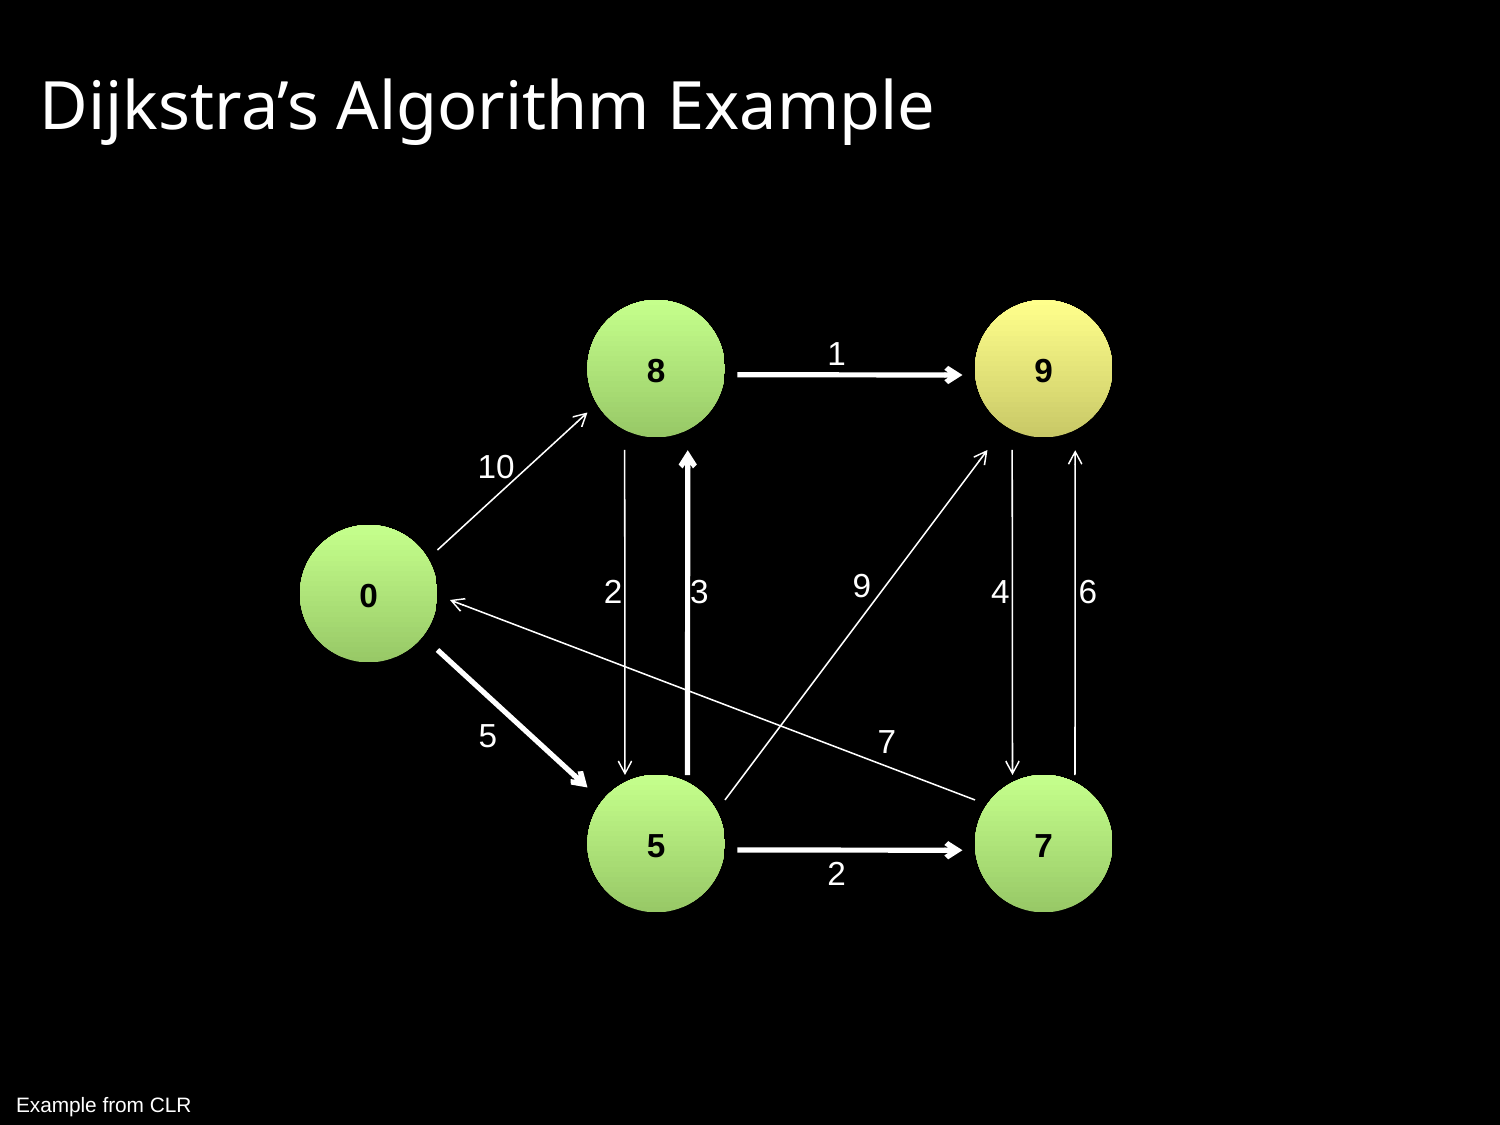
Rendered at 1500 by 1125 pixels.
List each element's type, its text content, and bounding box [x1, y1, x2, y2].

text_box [680, 493, 1032, 609]
text_box 8 [587, 299, 725, 438]
text_box 7 [974, 774, 1113, 913]
text_box 9 [974, 299, 1113, 438]
text_box 2 [588, 562, 638, 598]
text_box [449, 599, 976, 801]
text_box 6 [1063, 562, 1113, 609]
text_box 2 [812, 860, 862, 900]
title Dijkstra’s Algorithm Example [24, 18, 1451, 188]
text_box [437, 649, 444, 788]
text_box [437, 412, 588, 551]
text_box 2 [812, 844, 862, 848]
text_box 1 [812, 324, 862, 373]
text_box Example from CLR [1, 1084, 207, 1125]
text_box 0 [299, 524, 438, 663]
text_box 5 [587, 810, 725, 913]
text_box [979, 623, 1032, 757]
